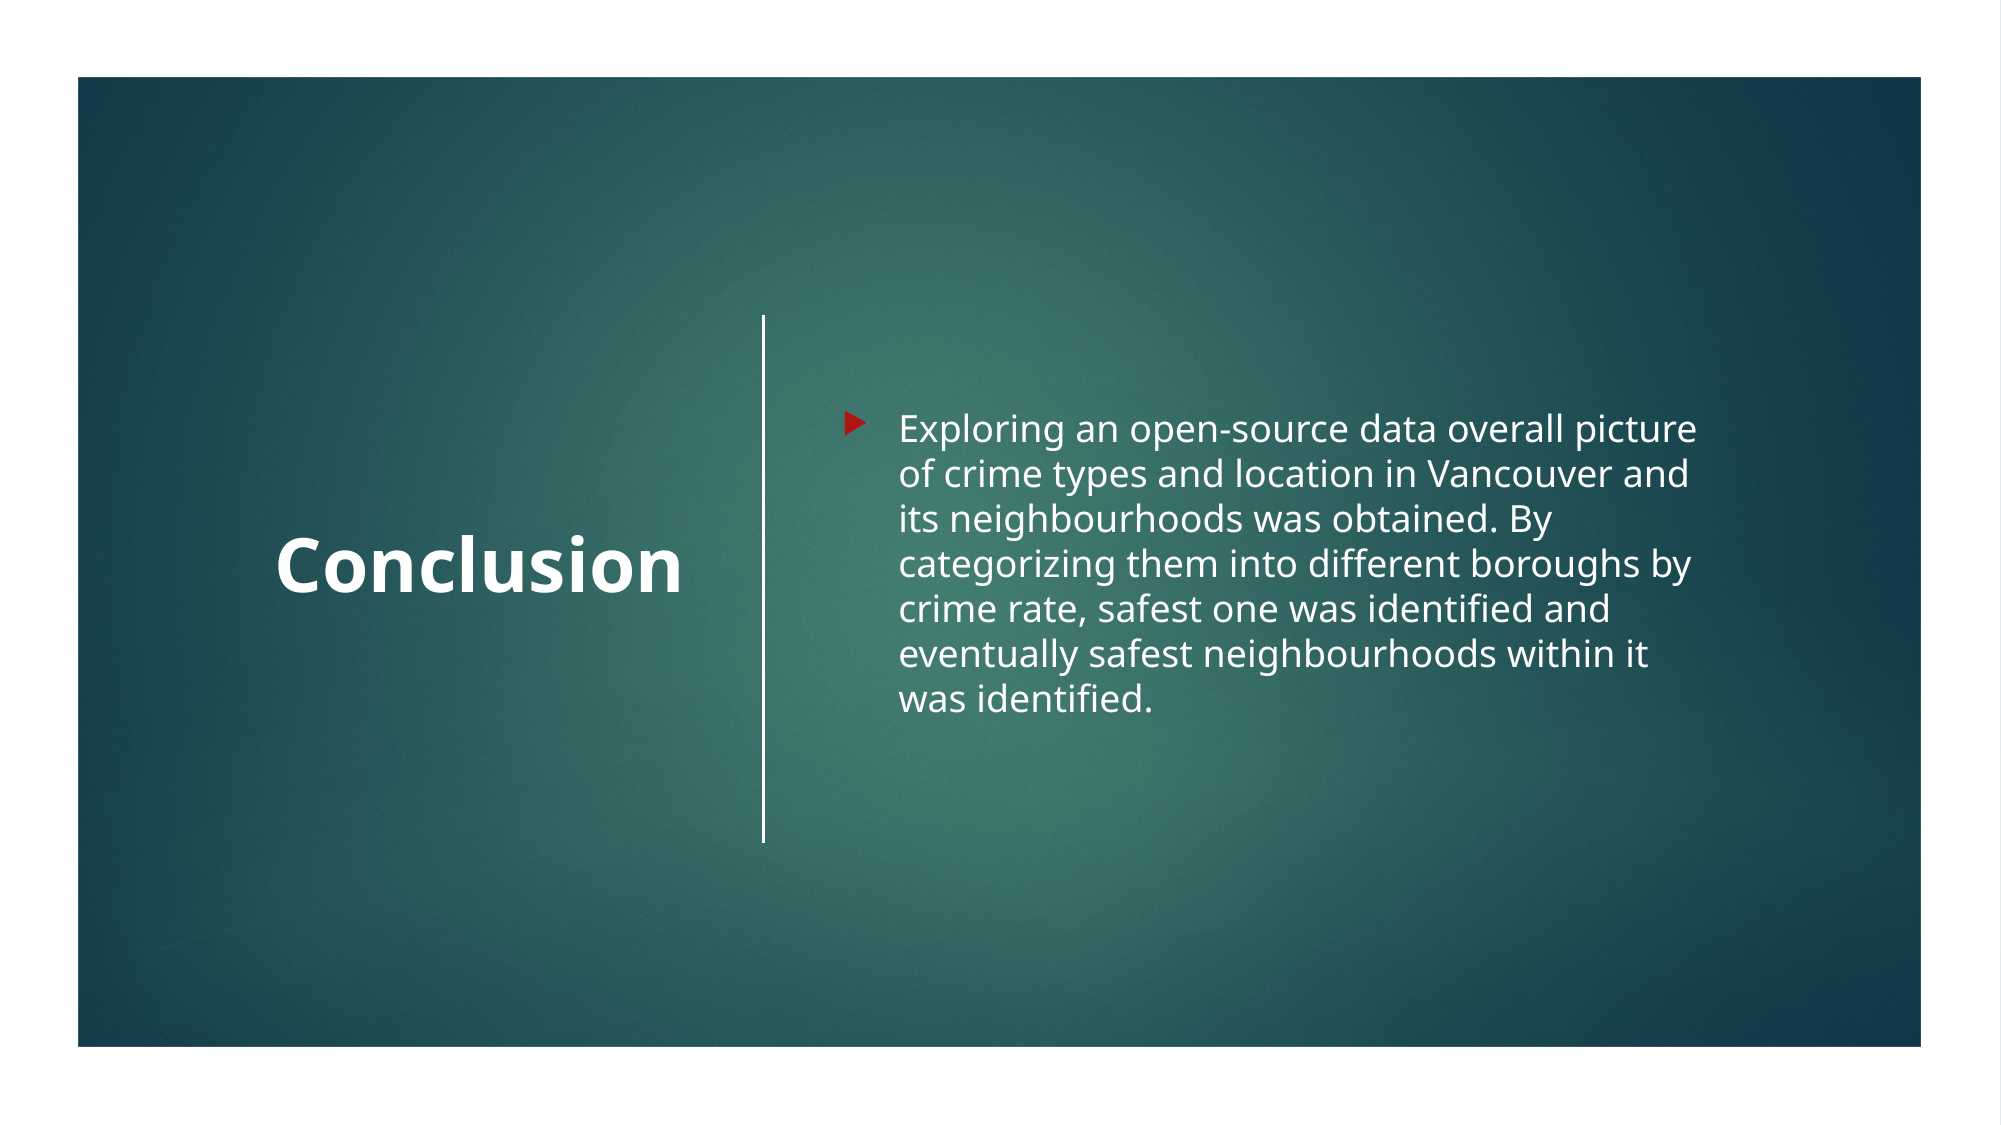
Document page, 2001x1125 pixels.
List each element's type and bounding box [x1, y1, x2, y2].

text_box [0, 0, 2000, 1125]
